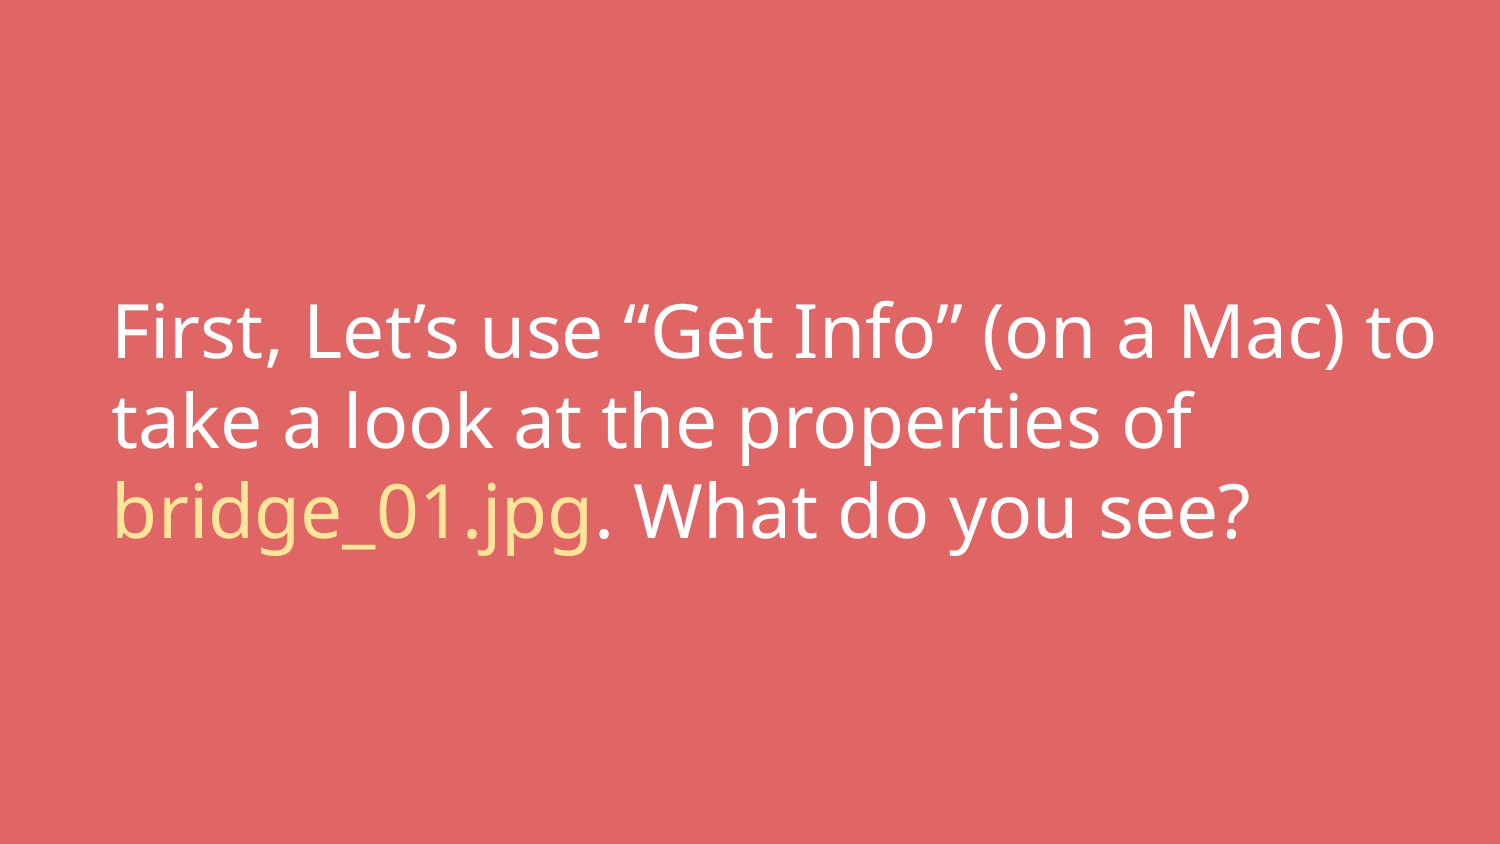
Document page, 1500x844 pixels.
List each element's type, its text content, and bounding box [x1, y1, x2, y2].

title First, Let’s use “Get Info” (on a Mac) to take a look at the properties of bridge_01.jpg. What do you see? [21, 7, 1479, 830]
